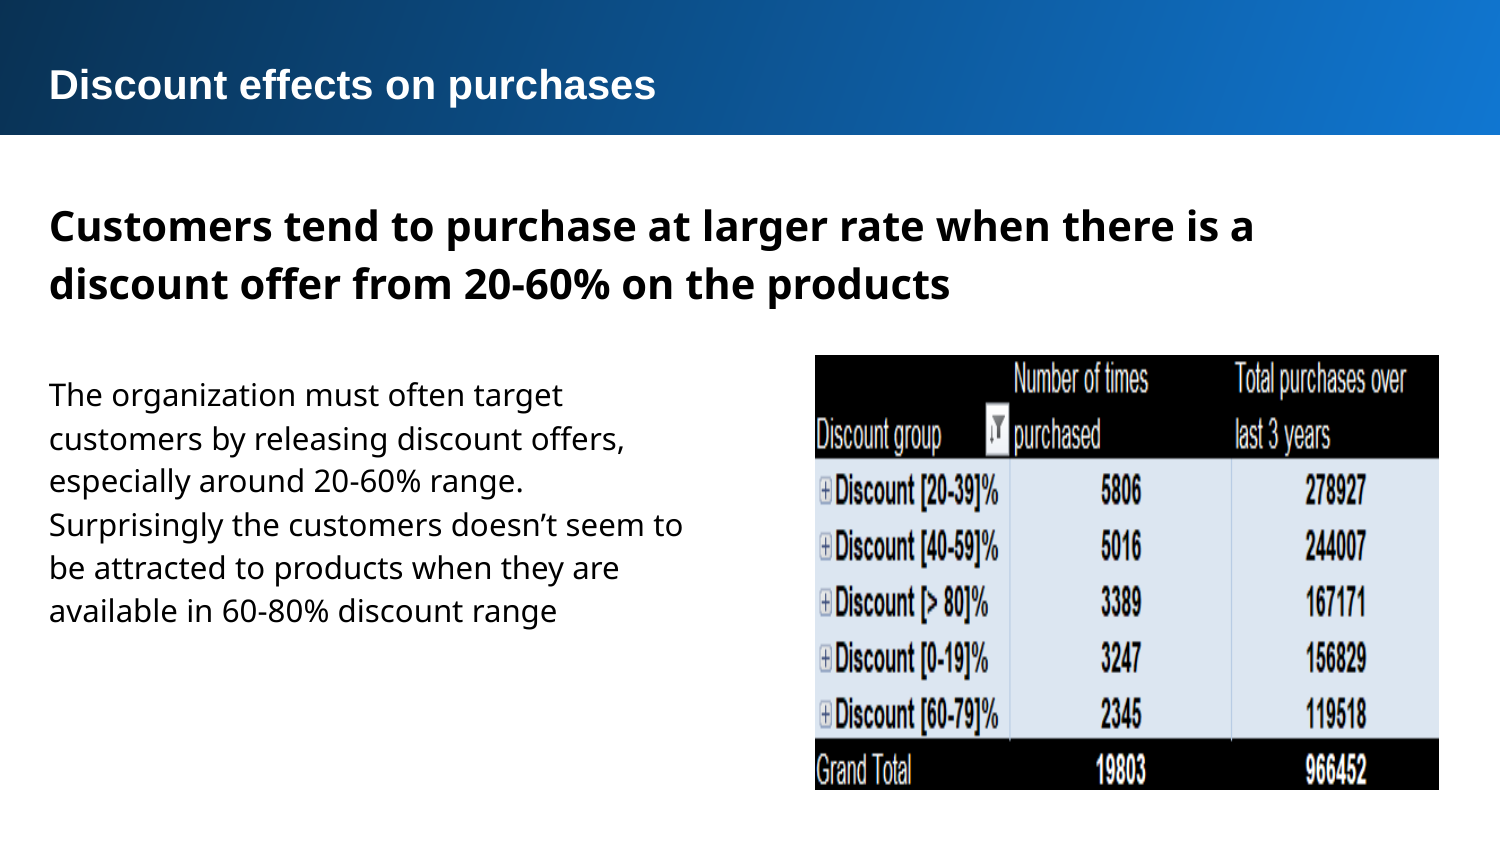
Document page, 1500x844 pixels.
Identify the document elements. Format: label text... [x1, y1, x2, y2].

text_box [0, 0, 1500, 135]
text_box Discount effects on purchases [33, 43, 1439, 124]
text_box Customers tend to purchase at larger rate when there is a discount offer from 20-60% on the products [33, 177, 1439, 323]
text_box The organization must often target customers by releasing discount offers, especially around 20-60% range. Surprisingly the customers doesn’t seem to be attracted to products when they are available in 60-80% discount range [33, 355, 712, 644]
picture [814, 354, 1439, 790]
